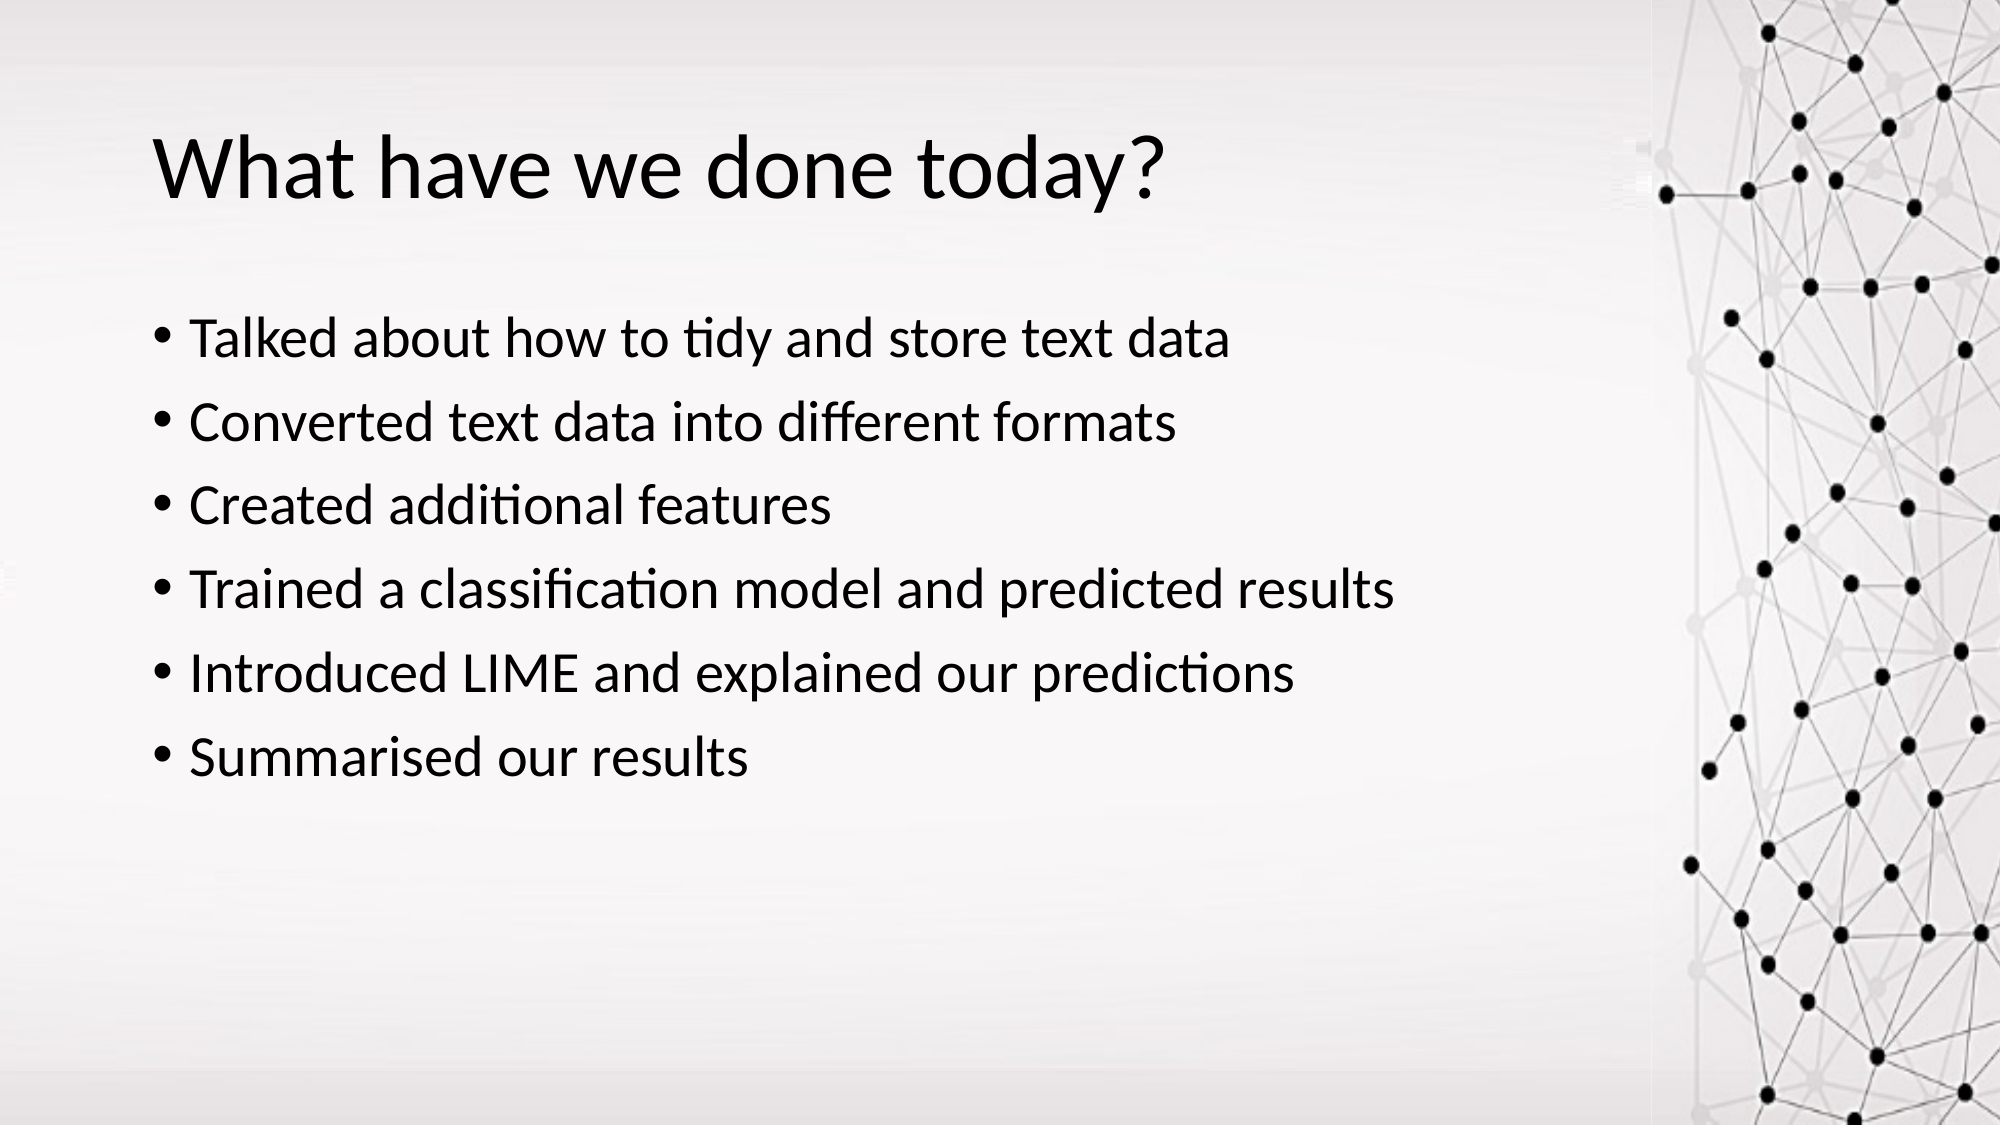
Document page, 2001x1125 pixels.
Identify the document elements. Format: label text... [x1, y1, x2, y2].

title What have we done today? [137, 59, 1650, 278]
list Talked about how to tidy and store text data Converted text data into different formats Created additional features Trained a classification model and predicted results Introduced LIME and explained our predictions Summarised our results [137, 299, 1650, 1014]
picture [0, 0, 2000, 1125]
